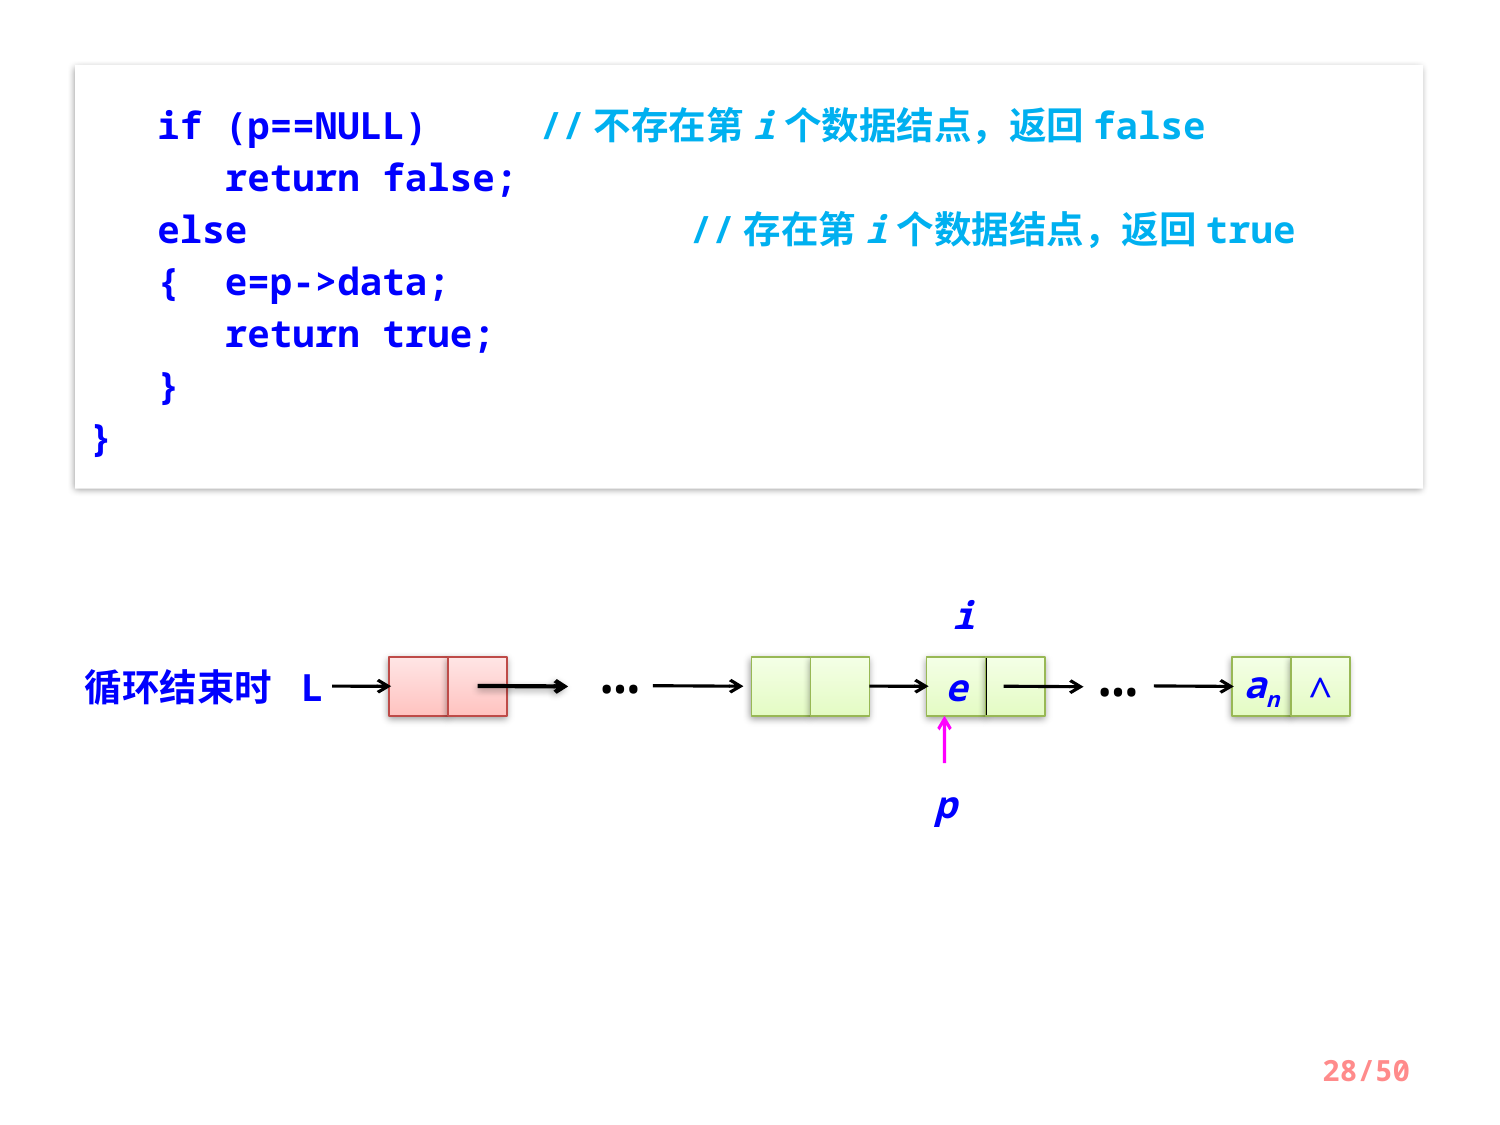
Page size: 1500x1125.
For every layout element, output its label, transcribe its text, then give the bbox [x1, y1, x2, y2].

text_box if (p==NULL) //不存在第i个数据结点，返回false return false; else //存在第i个数据结点，返回true { e=p->data; return true; } } [74, 64, 1424, 489]
slide_number 28/50 [1074, 1042, 1425, 1103]
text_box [70, 584, 1351, 834]
